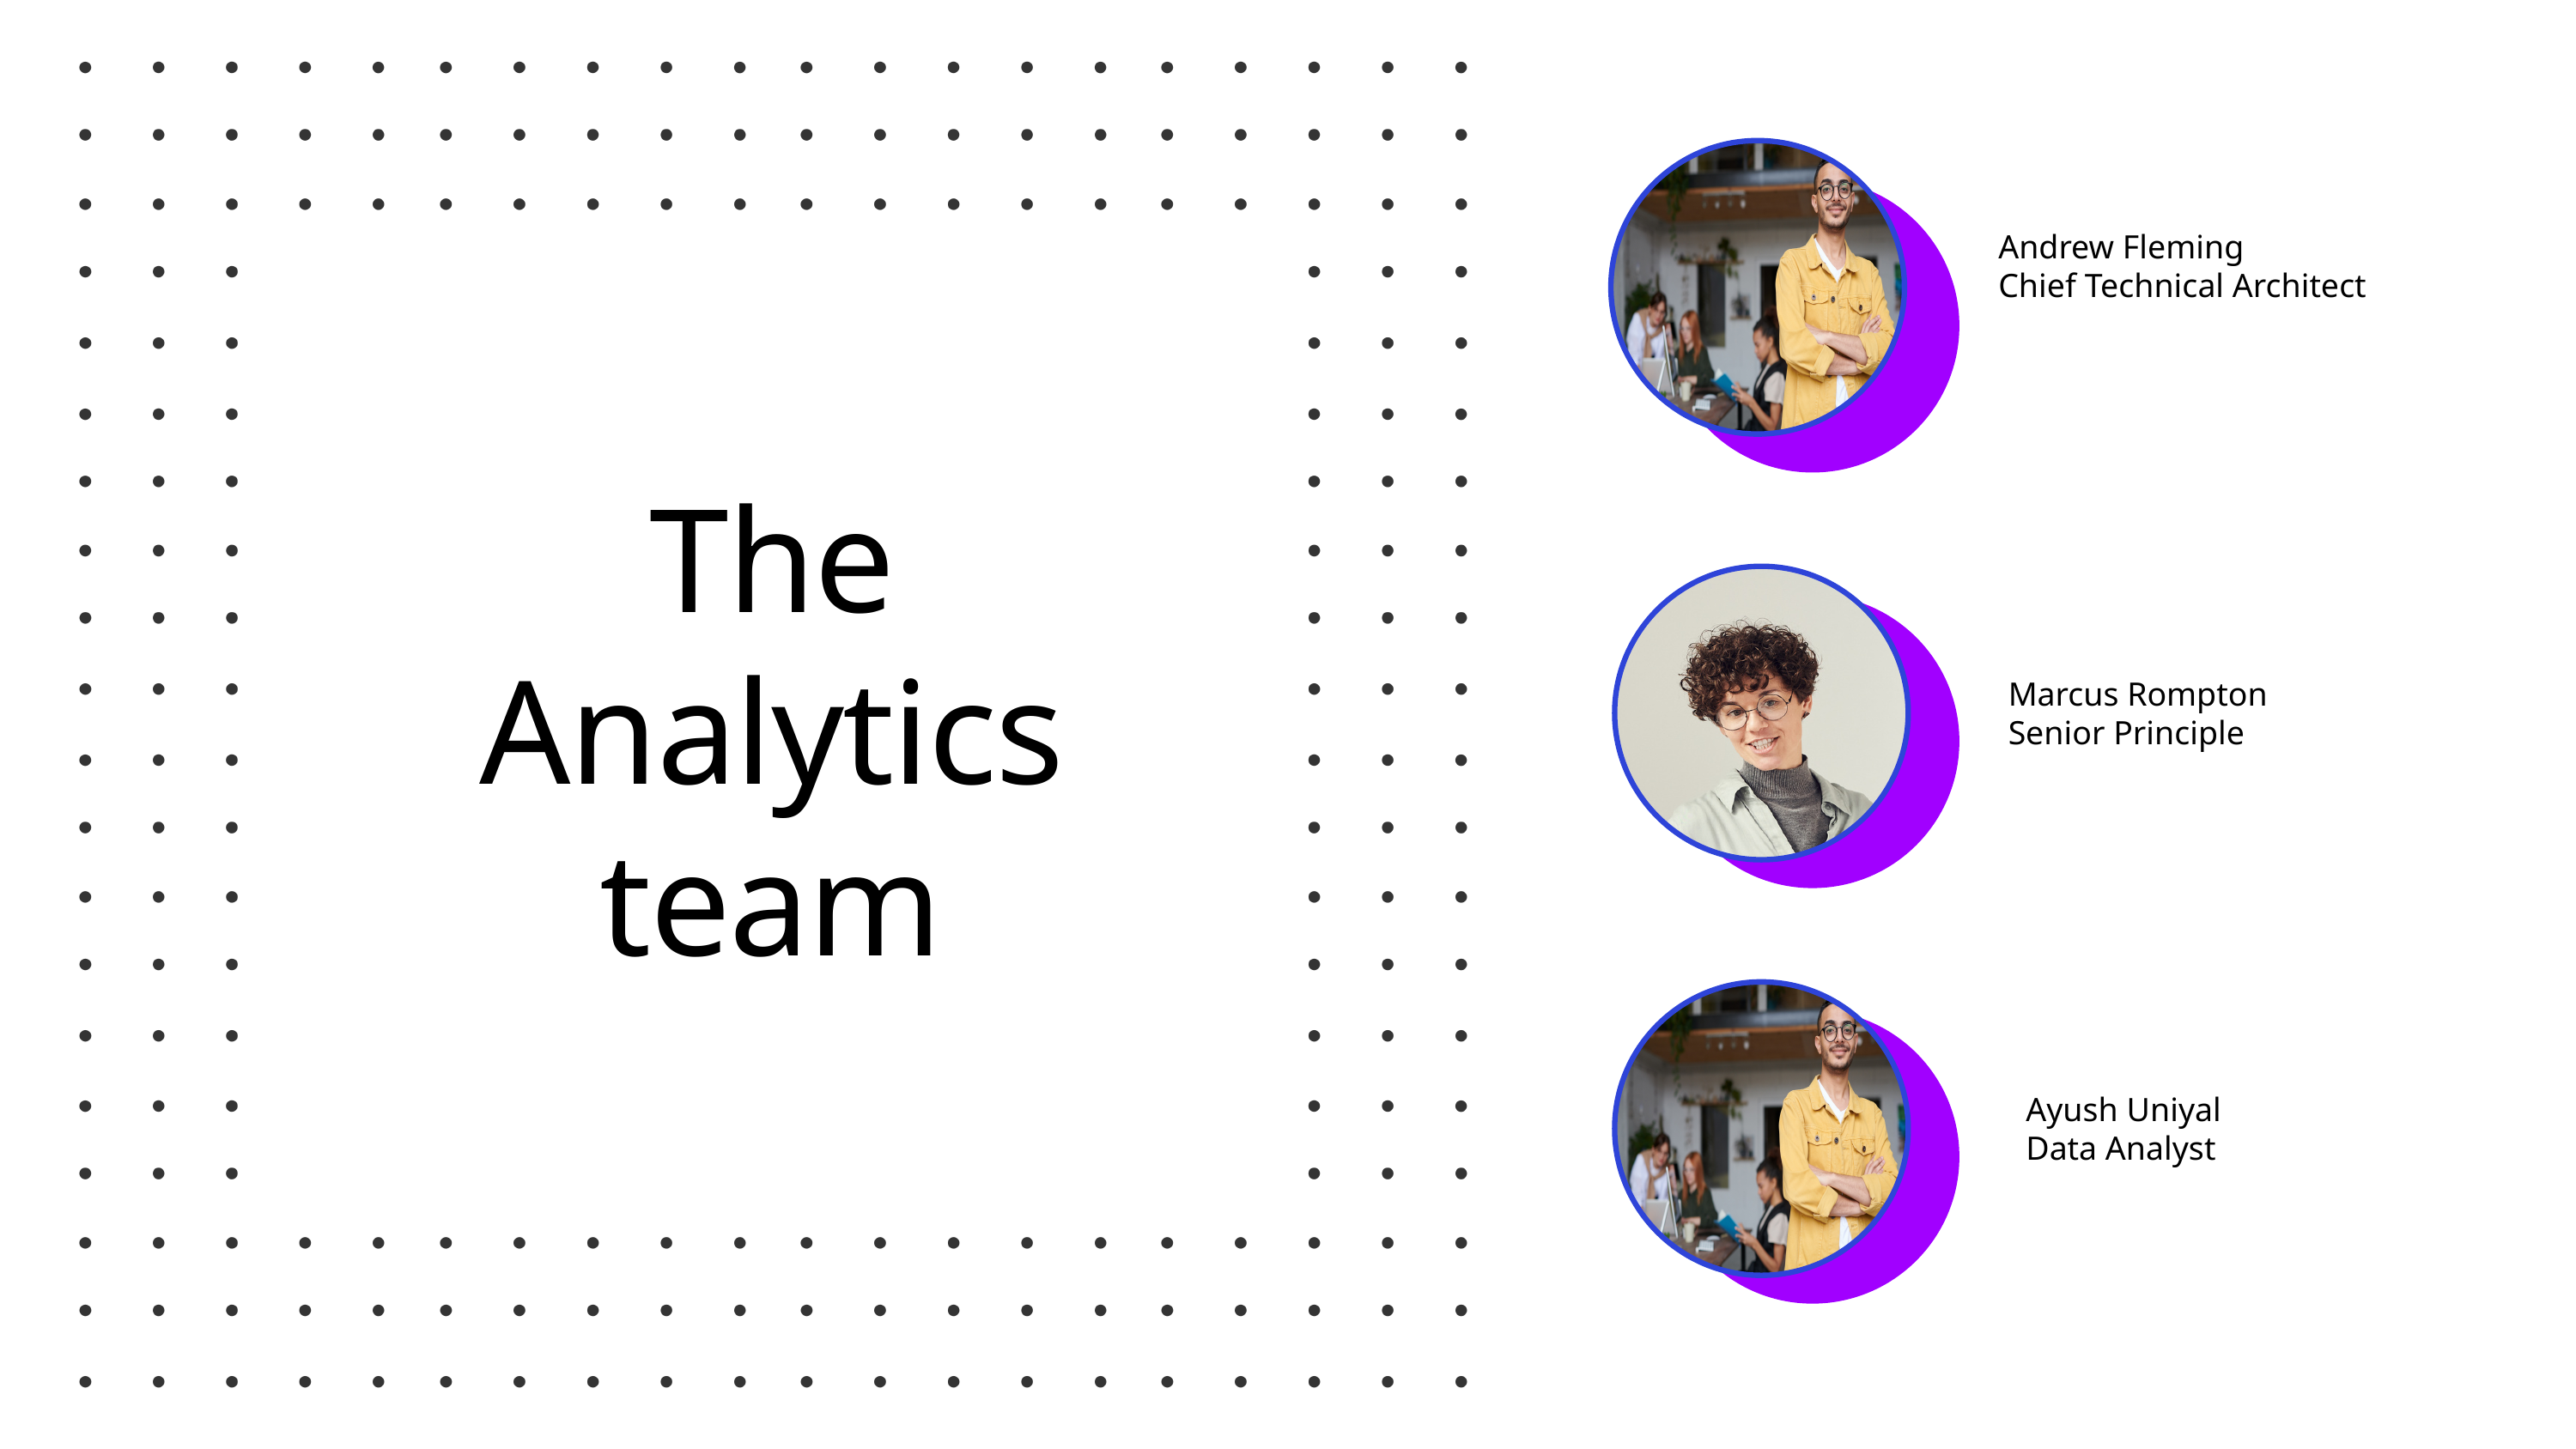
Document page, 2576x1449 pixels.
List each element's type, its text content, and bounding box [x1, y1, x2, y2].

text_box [1607, 975, 1916, 1282]
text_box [1607, 563, 1916, 863]
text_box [1665, 179, 1960, 473]
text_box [1604, 134, 1911, 440]
text_box Marcus Rompton Senior Principle [1996, 667, 2555, 758]
text_box Andrew Fleming Chief Technical Architect [1985, 220, 2544, 310]
text_box Ayush Uniyal Data Analyst [2013, 1082, 2572, 1173]
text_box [1665, 1009, 1960, 1304]
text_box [1665, 594, 1960, 888]
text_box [70, 57, 1472, 1392]
